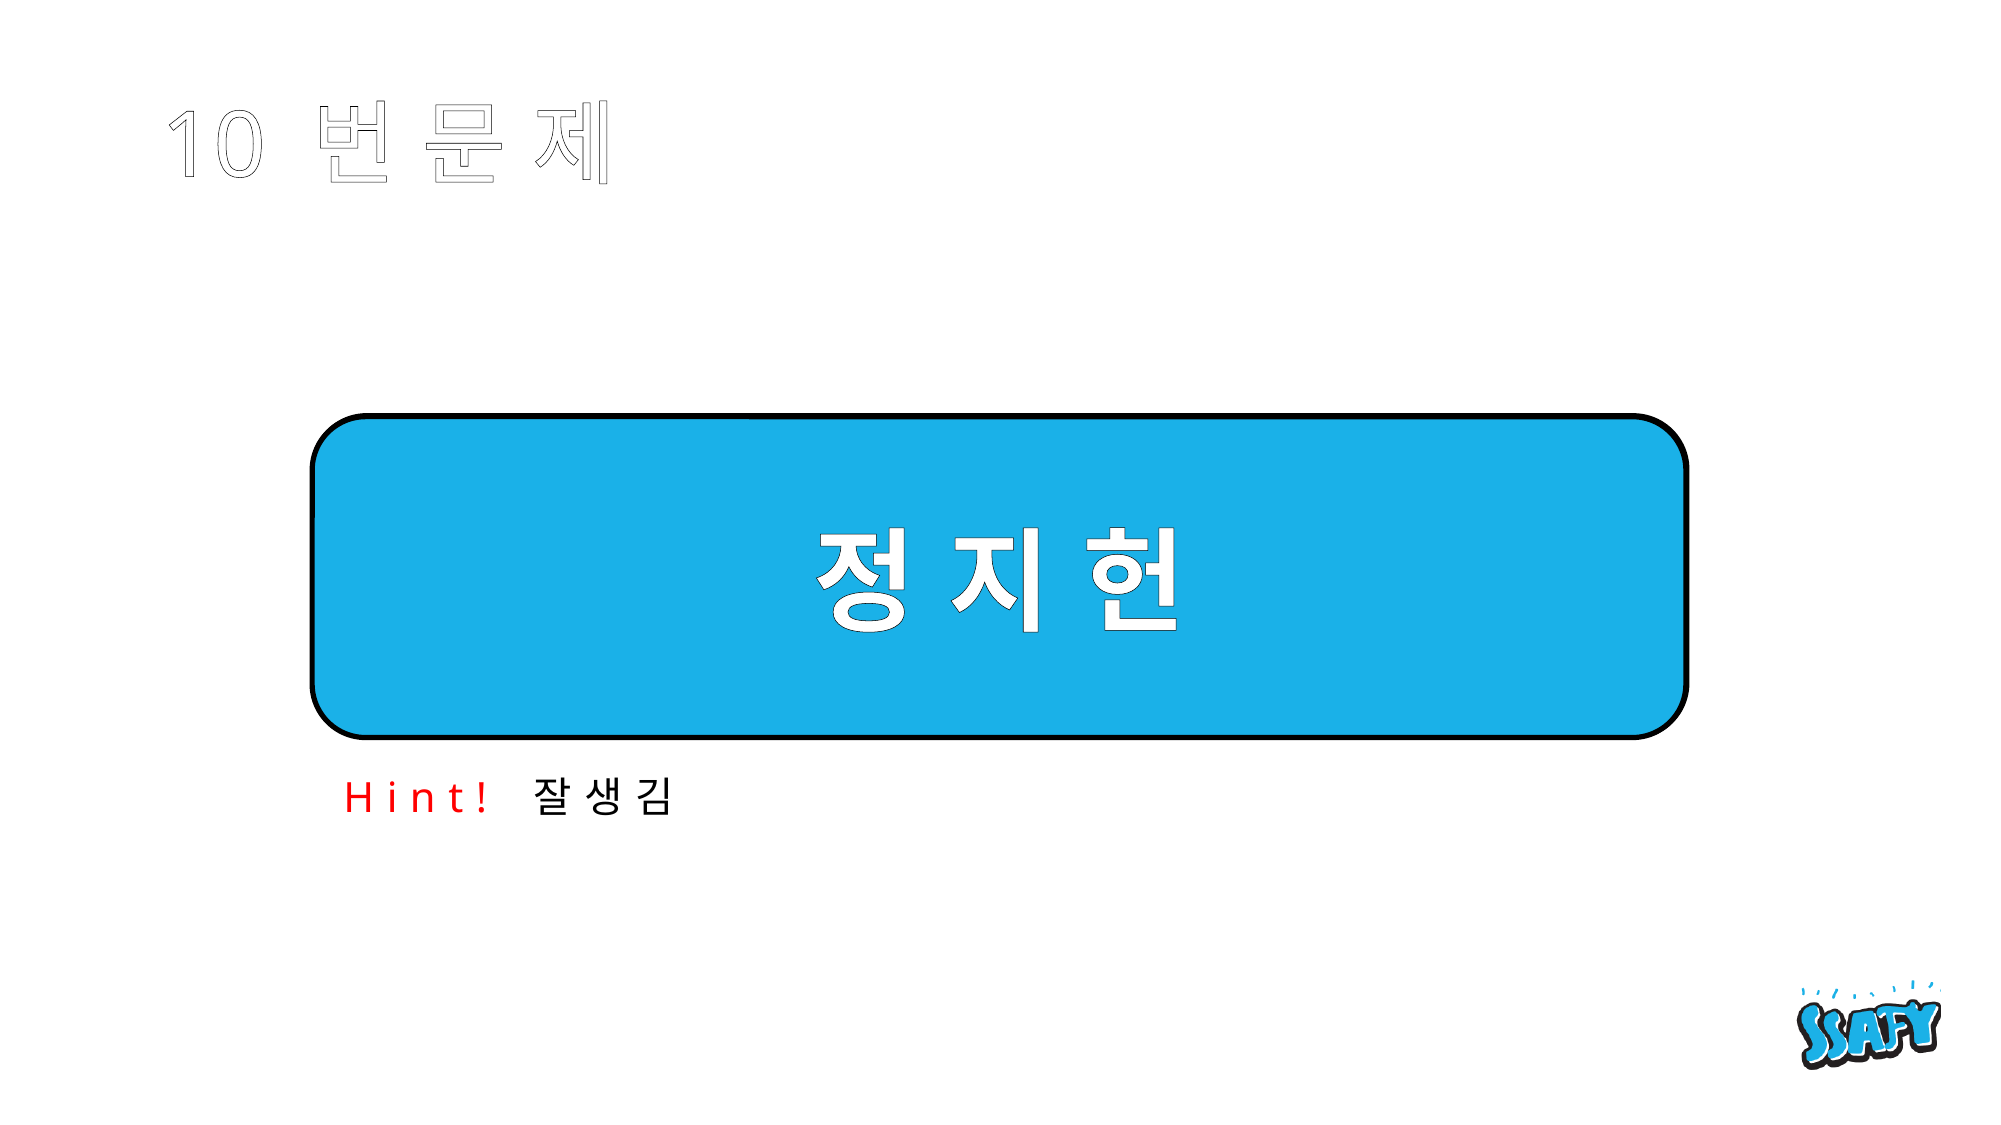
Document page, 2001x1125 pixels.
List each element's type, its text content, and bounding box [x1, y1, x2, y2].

text_box 정 지 헌 [311, 415, 1687, 739]
text_box 10 번 문 제 [146, 77, 715, 203]
text_box Hint! 잘생김 [328, 763, 1615, 829]
picture [1796, 951, 1941, 1097]
